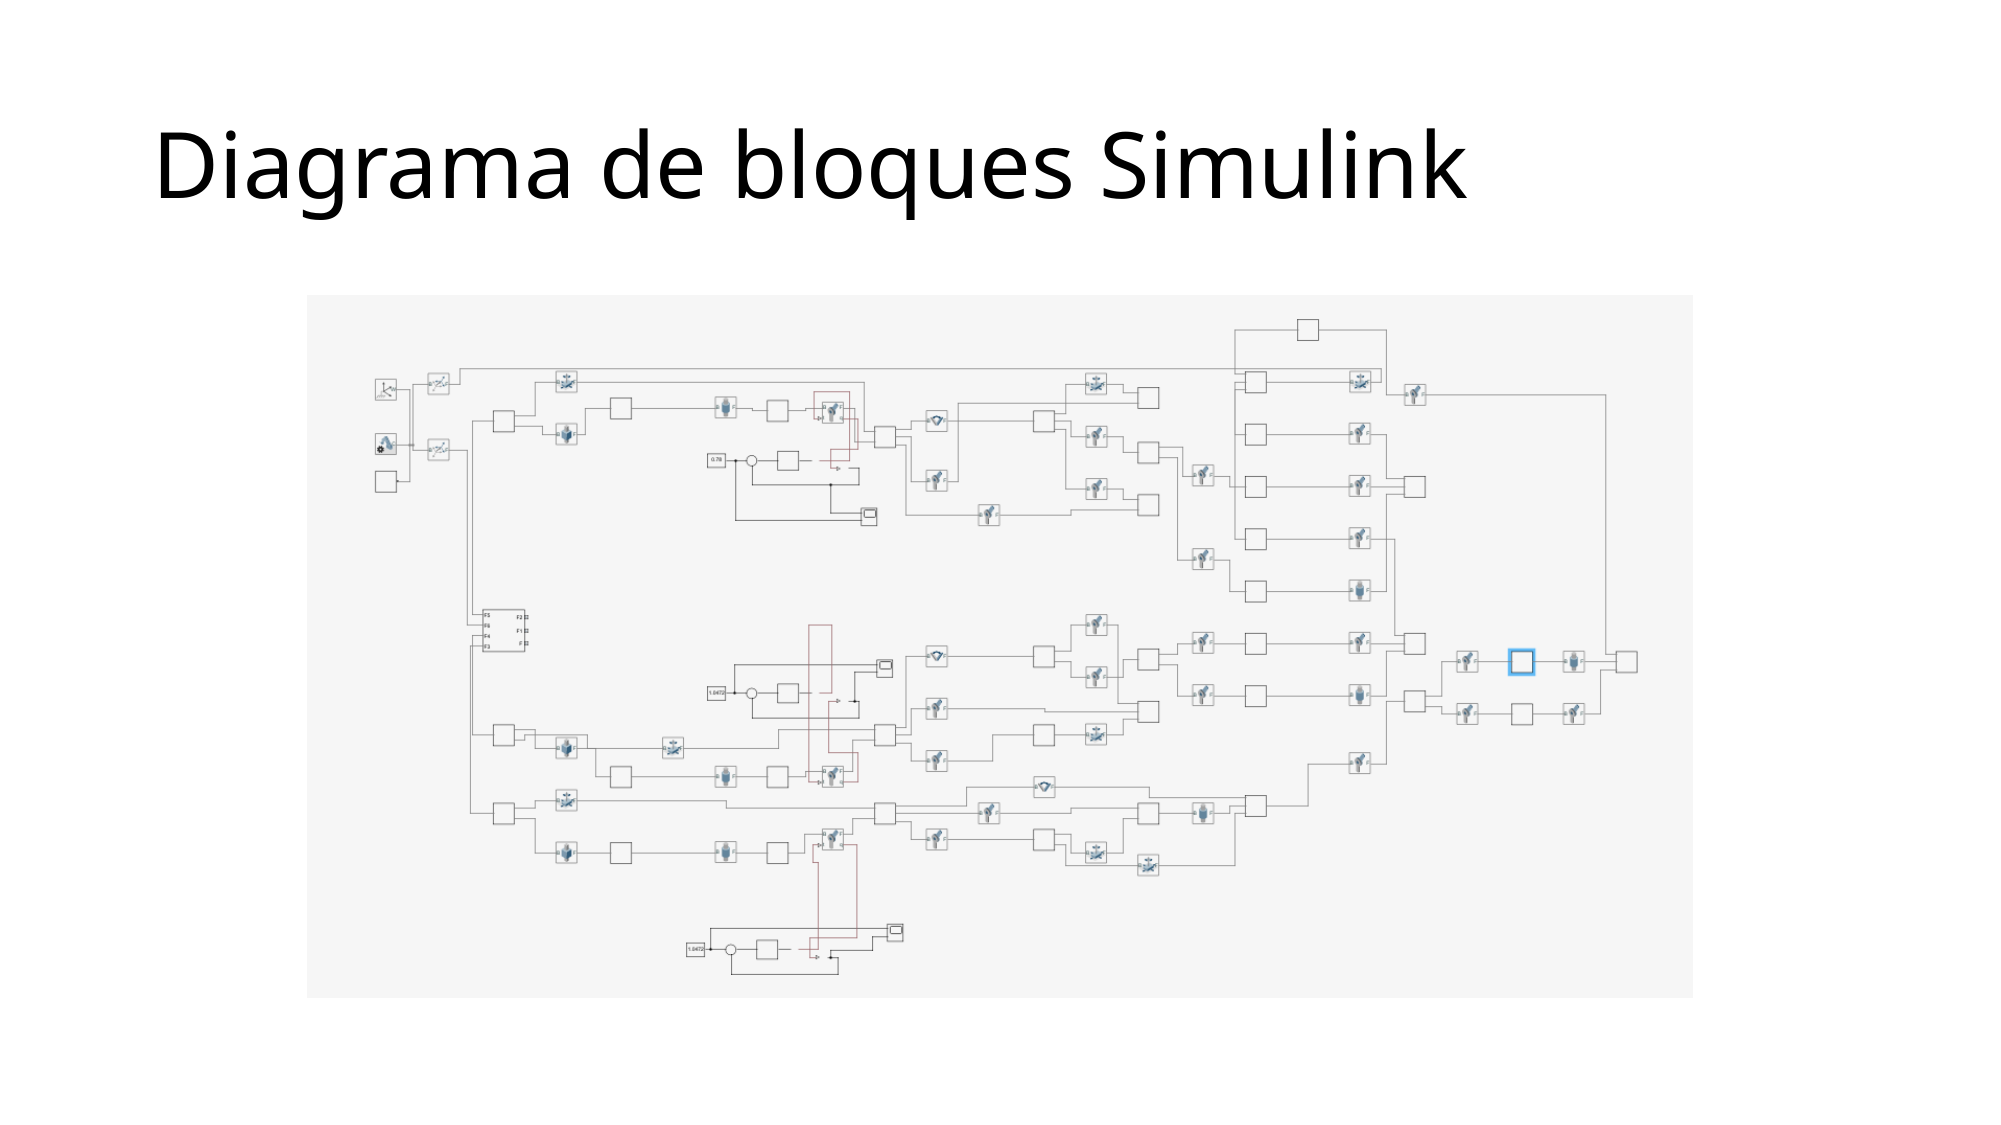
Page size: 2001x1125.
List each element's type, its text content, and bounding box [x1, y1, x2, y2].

title Diagrama de bloques Simulink [137, 59, 1863, 278]
picture [307, 295, 1693, 998]
